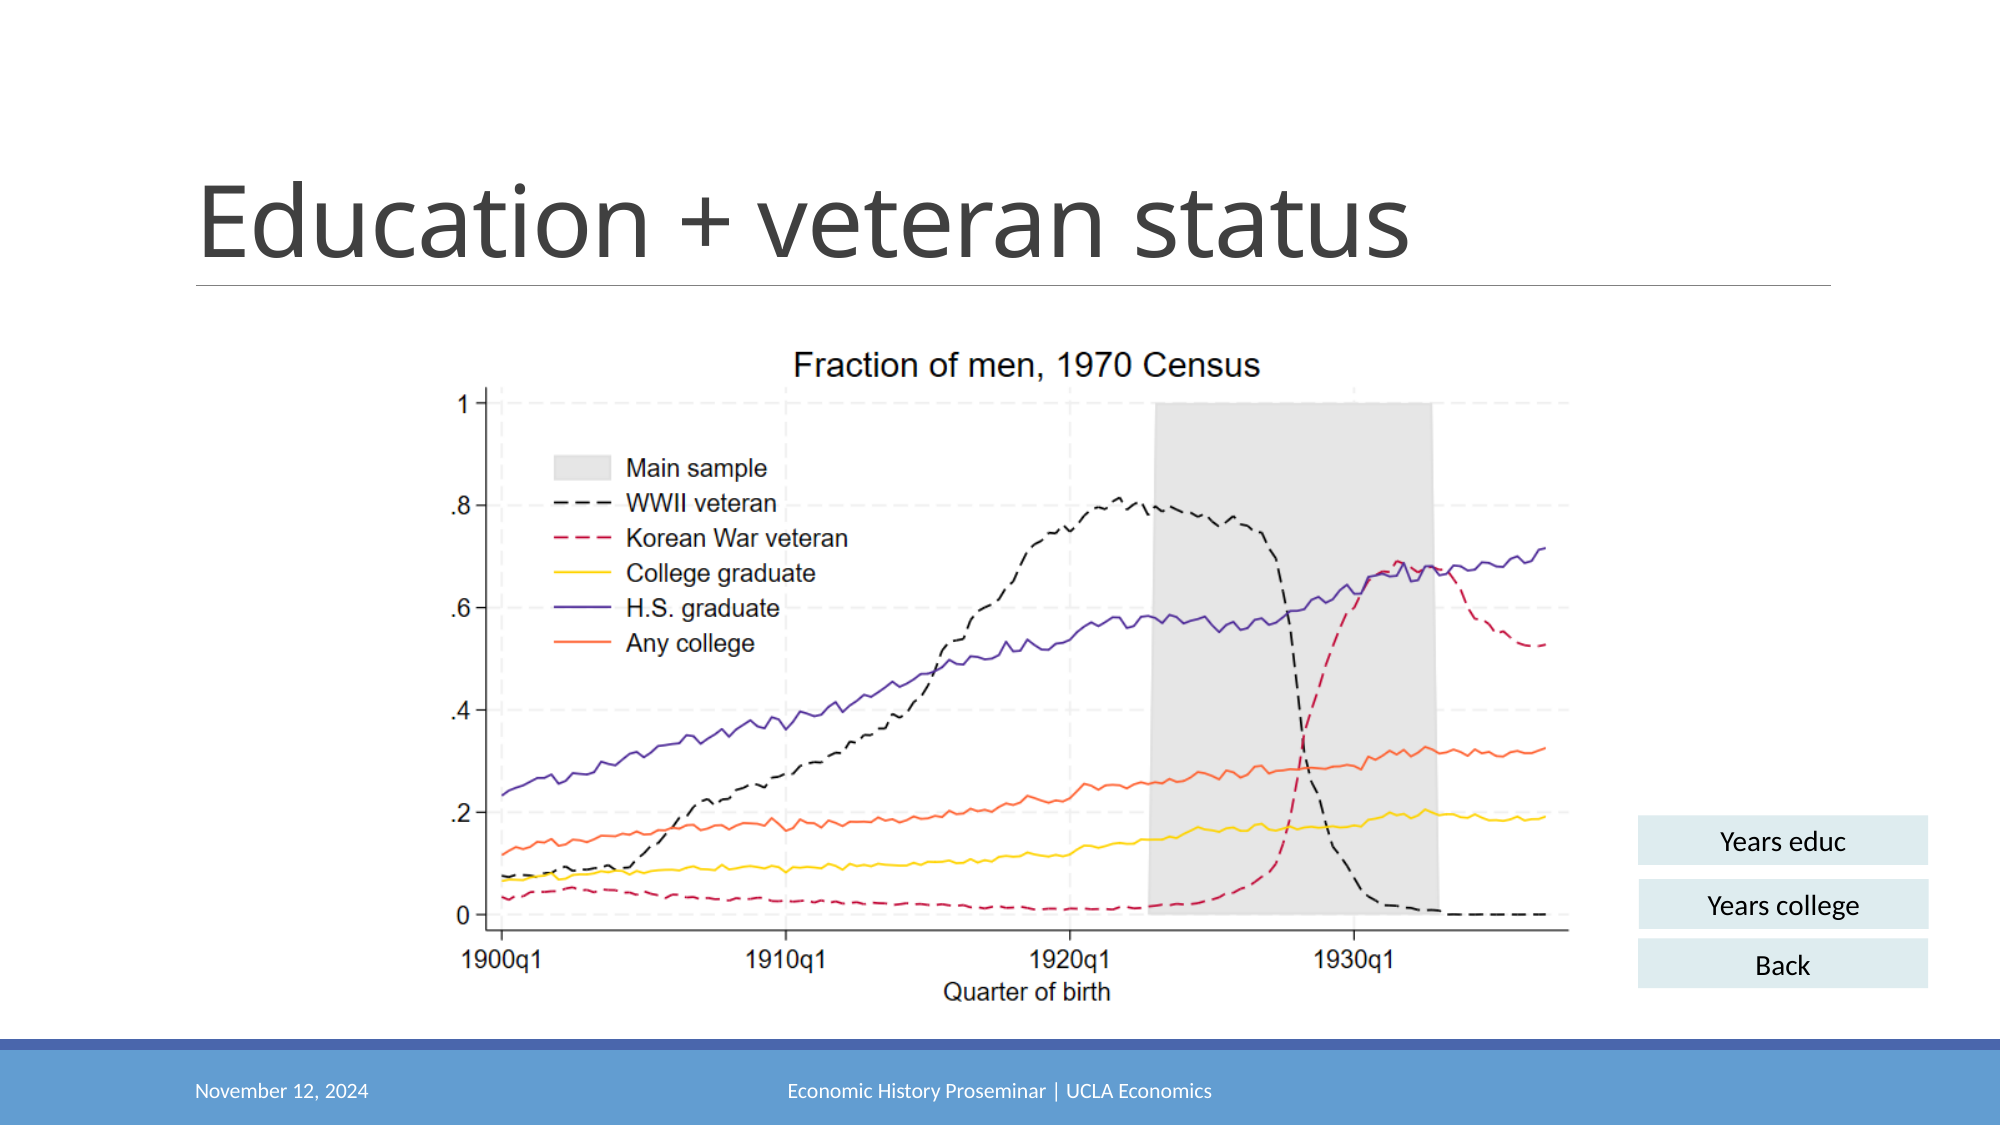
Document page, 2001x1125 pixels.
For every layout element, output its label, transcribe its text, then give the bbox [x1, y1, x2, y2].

text_box Years educ [1638, 815, 1929, 865]
footer Economic History Proseminar | UCLA Economics [604, 1059, 1396, 1120]
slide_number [180, 1059, 586, 1120]
text_box Back [1638, 938, 1929, 989]
title Education + veteran status [180, 47, 1830, 285]
picture [422, 327, 1588, 1018]
text_box Years college [1638, 879, 1929, 929]
